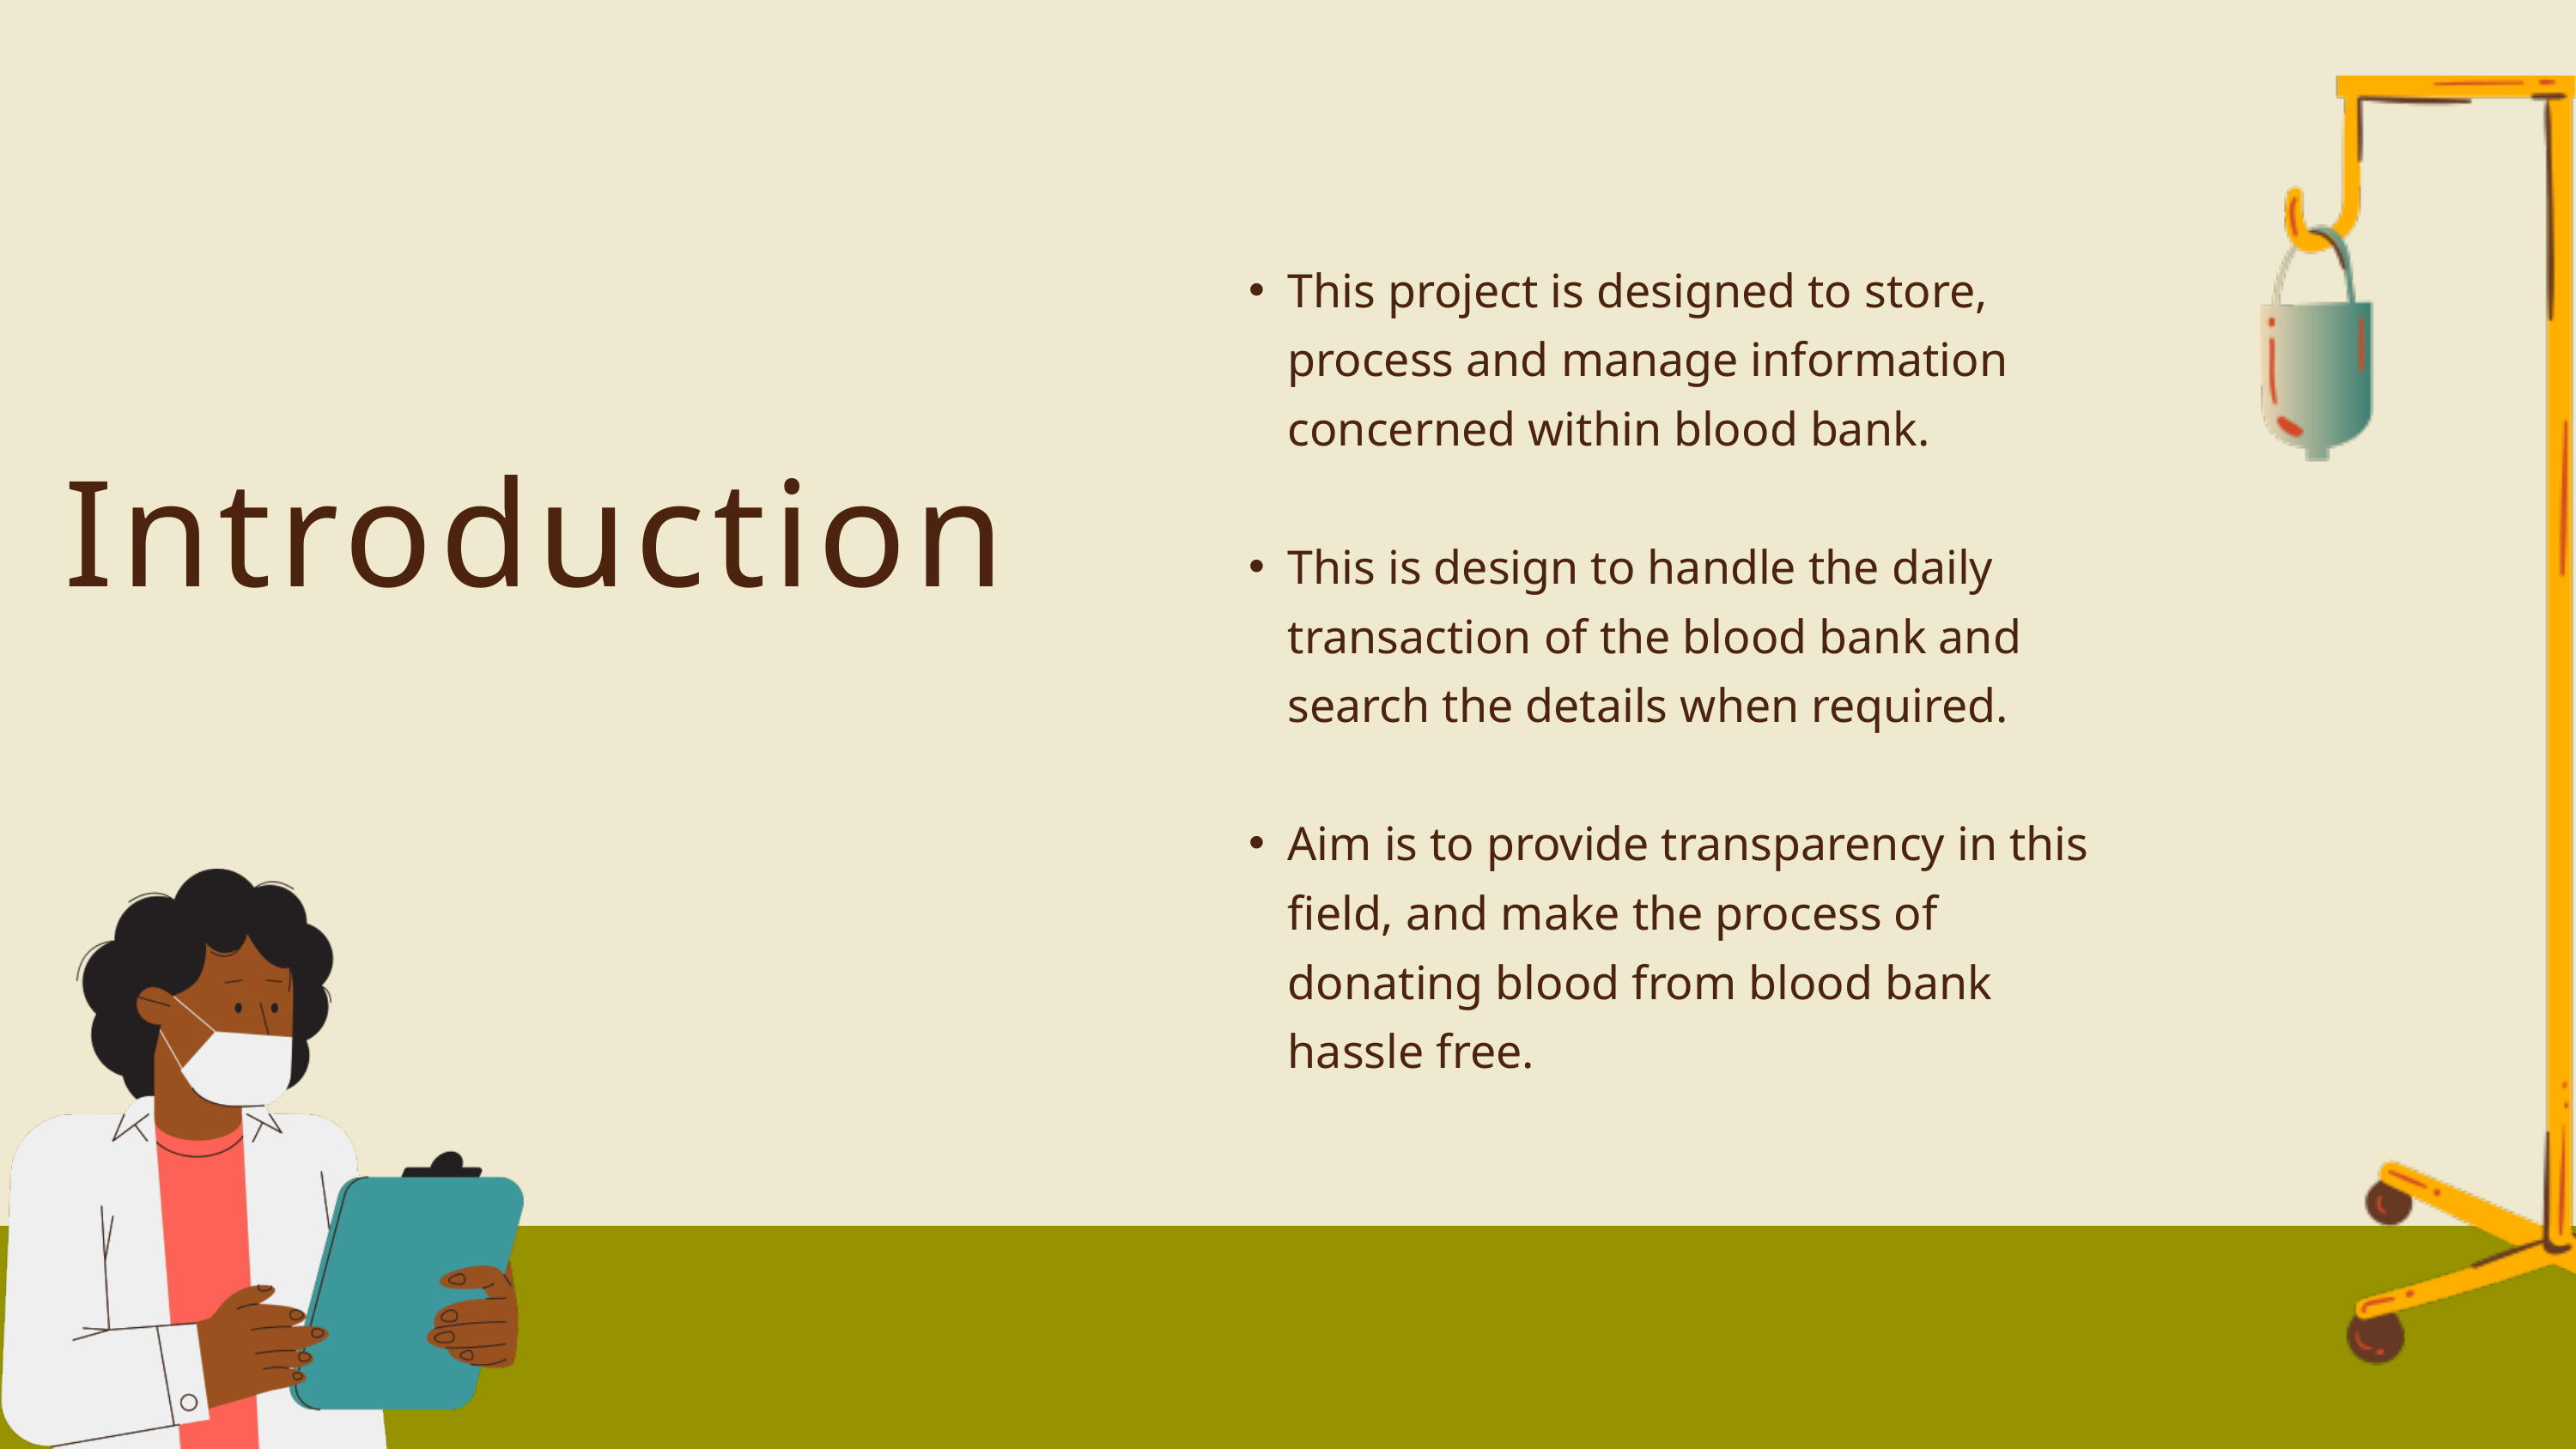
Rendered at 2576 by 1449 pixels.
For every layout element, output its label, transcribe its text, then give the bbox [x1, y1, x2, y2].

picture [0, 869, 527, 1449]
text_box This project is designed to store, process and manage information concerned within blood bank. This is design to handle the daily transaction of the blood bank and search the details when required. Aim is to provide transparency in this field, and make the process of donating blood from blood bank hassle free. [1209, 247, 2106, 1078]
text_box Introduction [64, 485, 1209, 616]
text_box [531, 1225, 2576, 1449]
picture [2260, 76, 2576, 1373]
